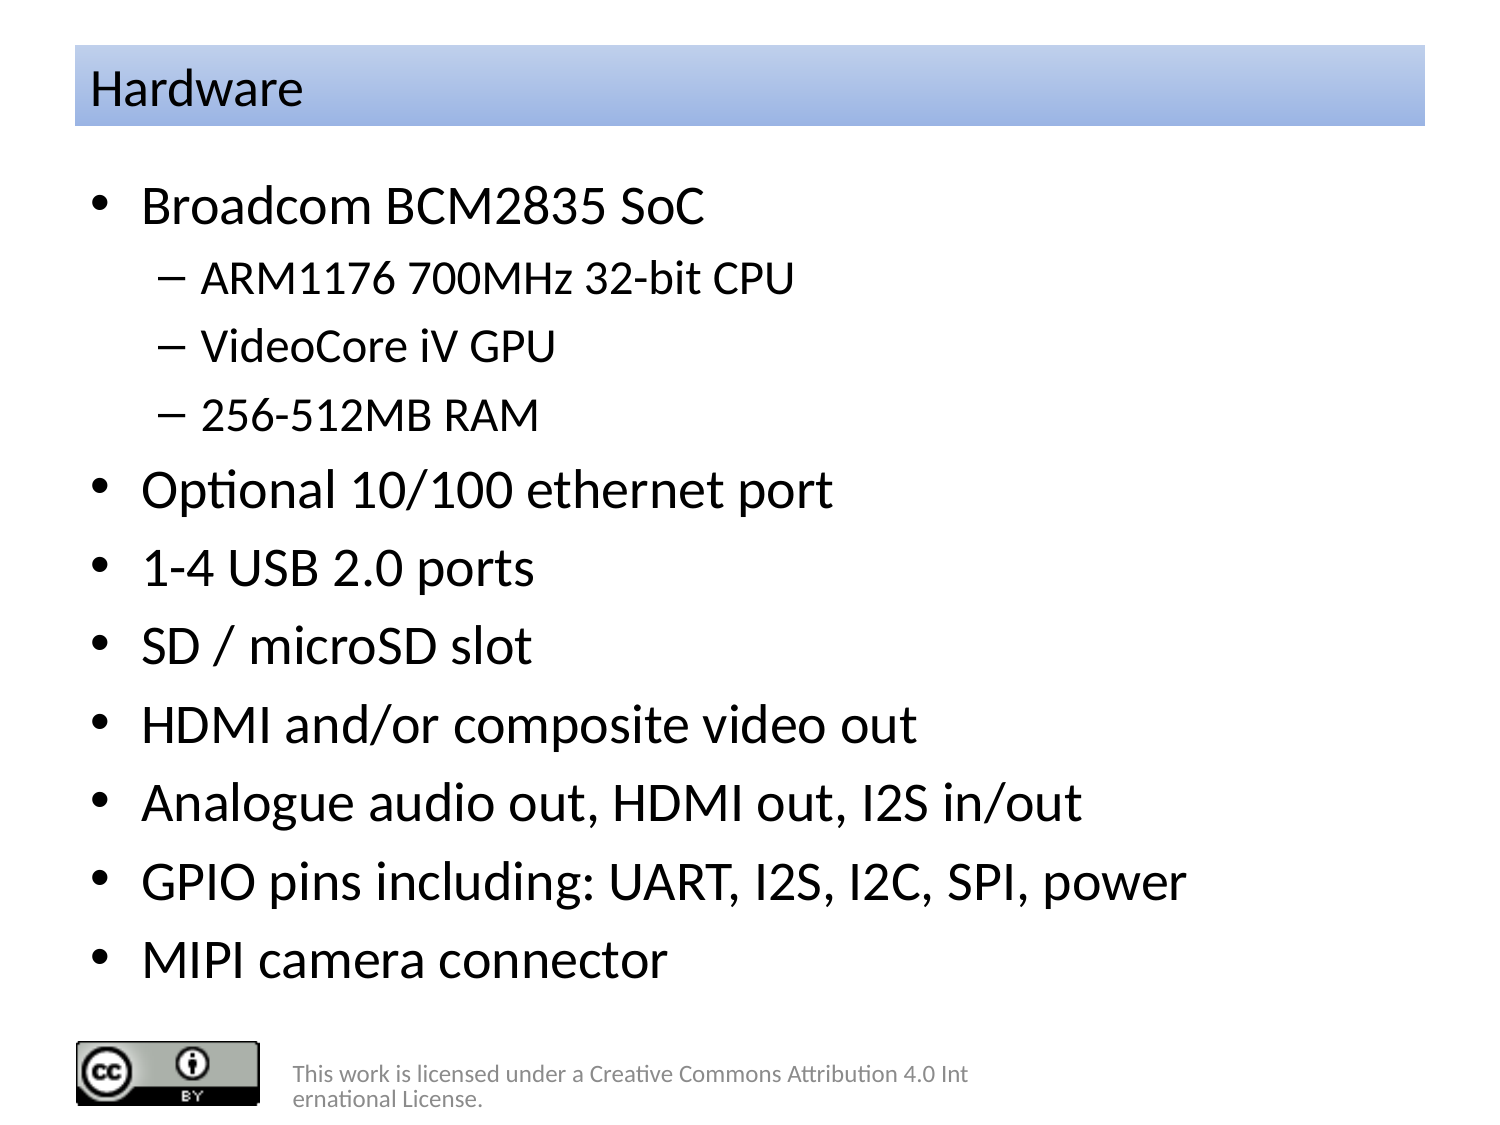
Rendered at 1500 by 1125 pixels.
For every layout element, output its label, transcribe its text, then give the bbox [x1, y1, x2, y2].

footer This work is licensed under a Creative Commons Attribution 4.0 International License. [277, 1042, 988, 1103]
title Hardware [75, 45, 1425, 126]
list Broadcom BCM2835 SoC ARM1176 700MHz 32-bit CPU VideoCore iV GPU 256-512MB RAM Optional 10/100 ethernet port 1-4 USB 2.0 ports SD / microSD slot HDMI and/or composite video out Analogue audio out, HDMI out, I2S in/out GPIO pins including: UART, I2S, I2C, SPI, power MIPI camera connector [75, 160, 1425, 1005]
picture [76, 1041, 260, 1106]
